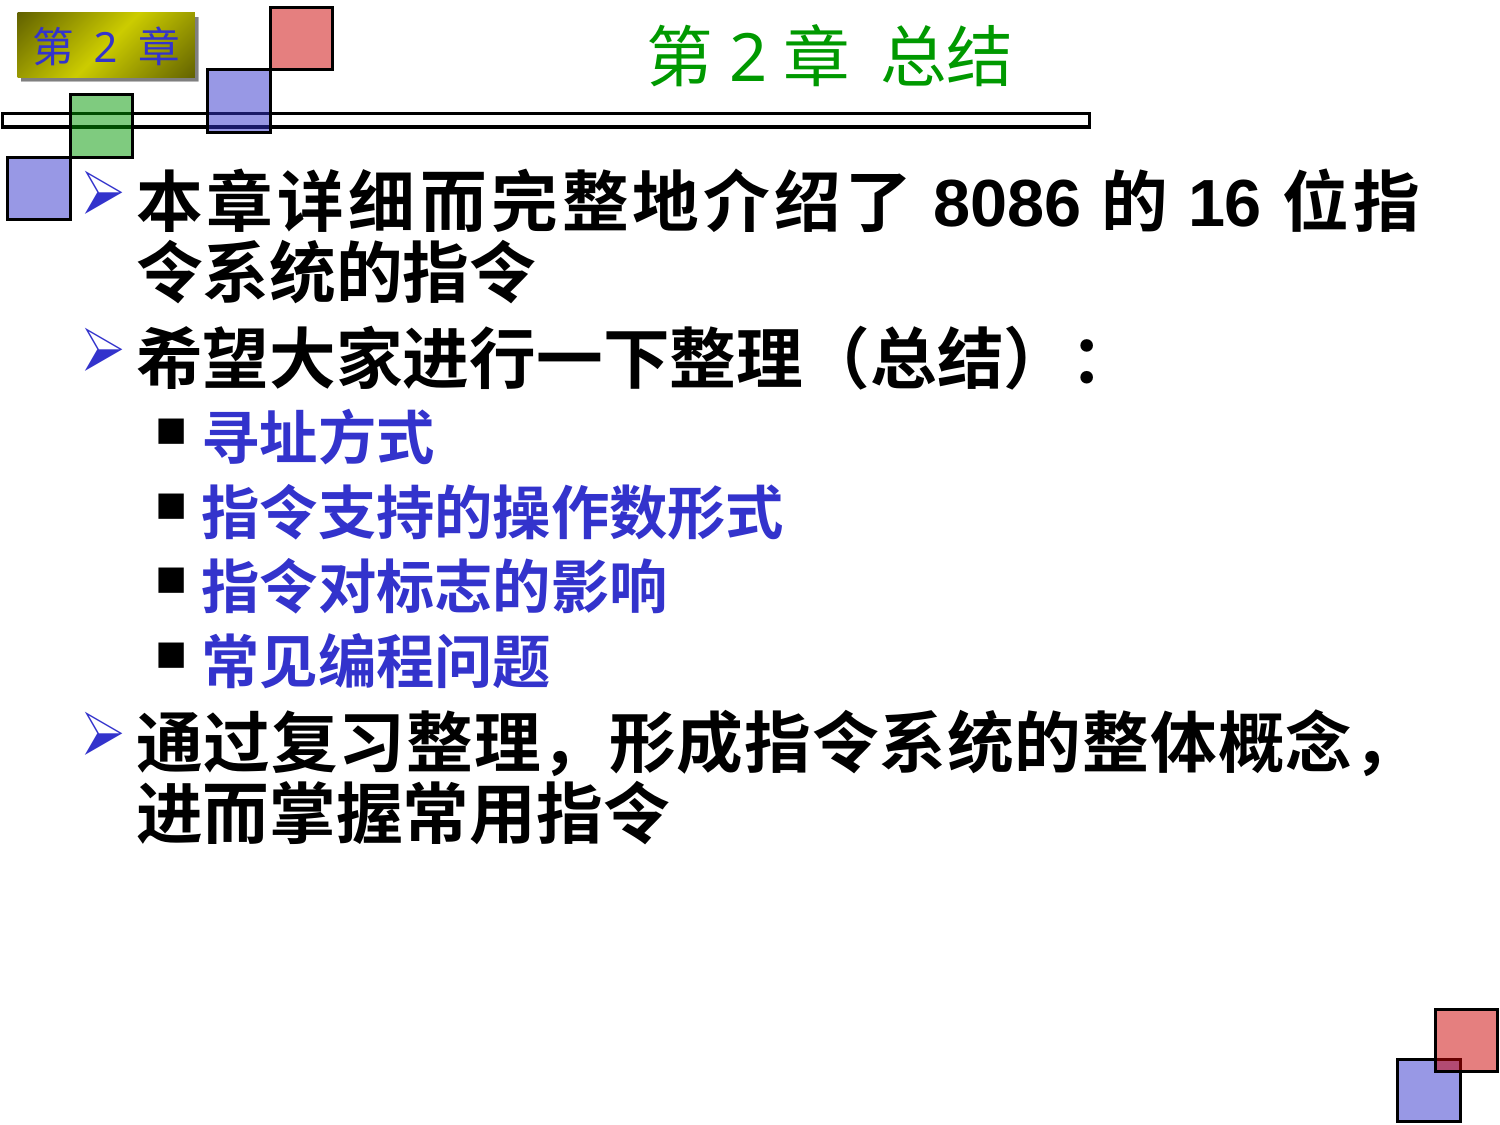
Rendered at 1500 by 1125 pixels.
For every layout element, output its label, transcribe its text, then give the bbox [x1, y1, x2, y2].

list 本章详细而完整地介绍了8086的16位指令系统的指令 希望大家进行一下整理（总结）： 寻址方式 指令支持的操作数形式 指令对标志的影响 常见编程问题 通过复习整理，形成指令系统的整体概念，进而掌握常用指令 [64, 160, 1436, 1016]
title 第2章 总结 [336, 8, 1324, 102]
